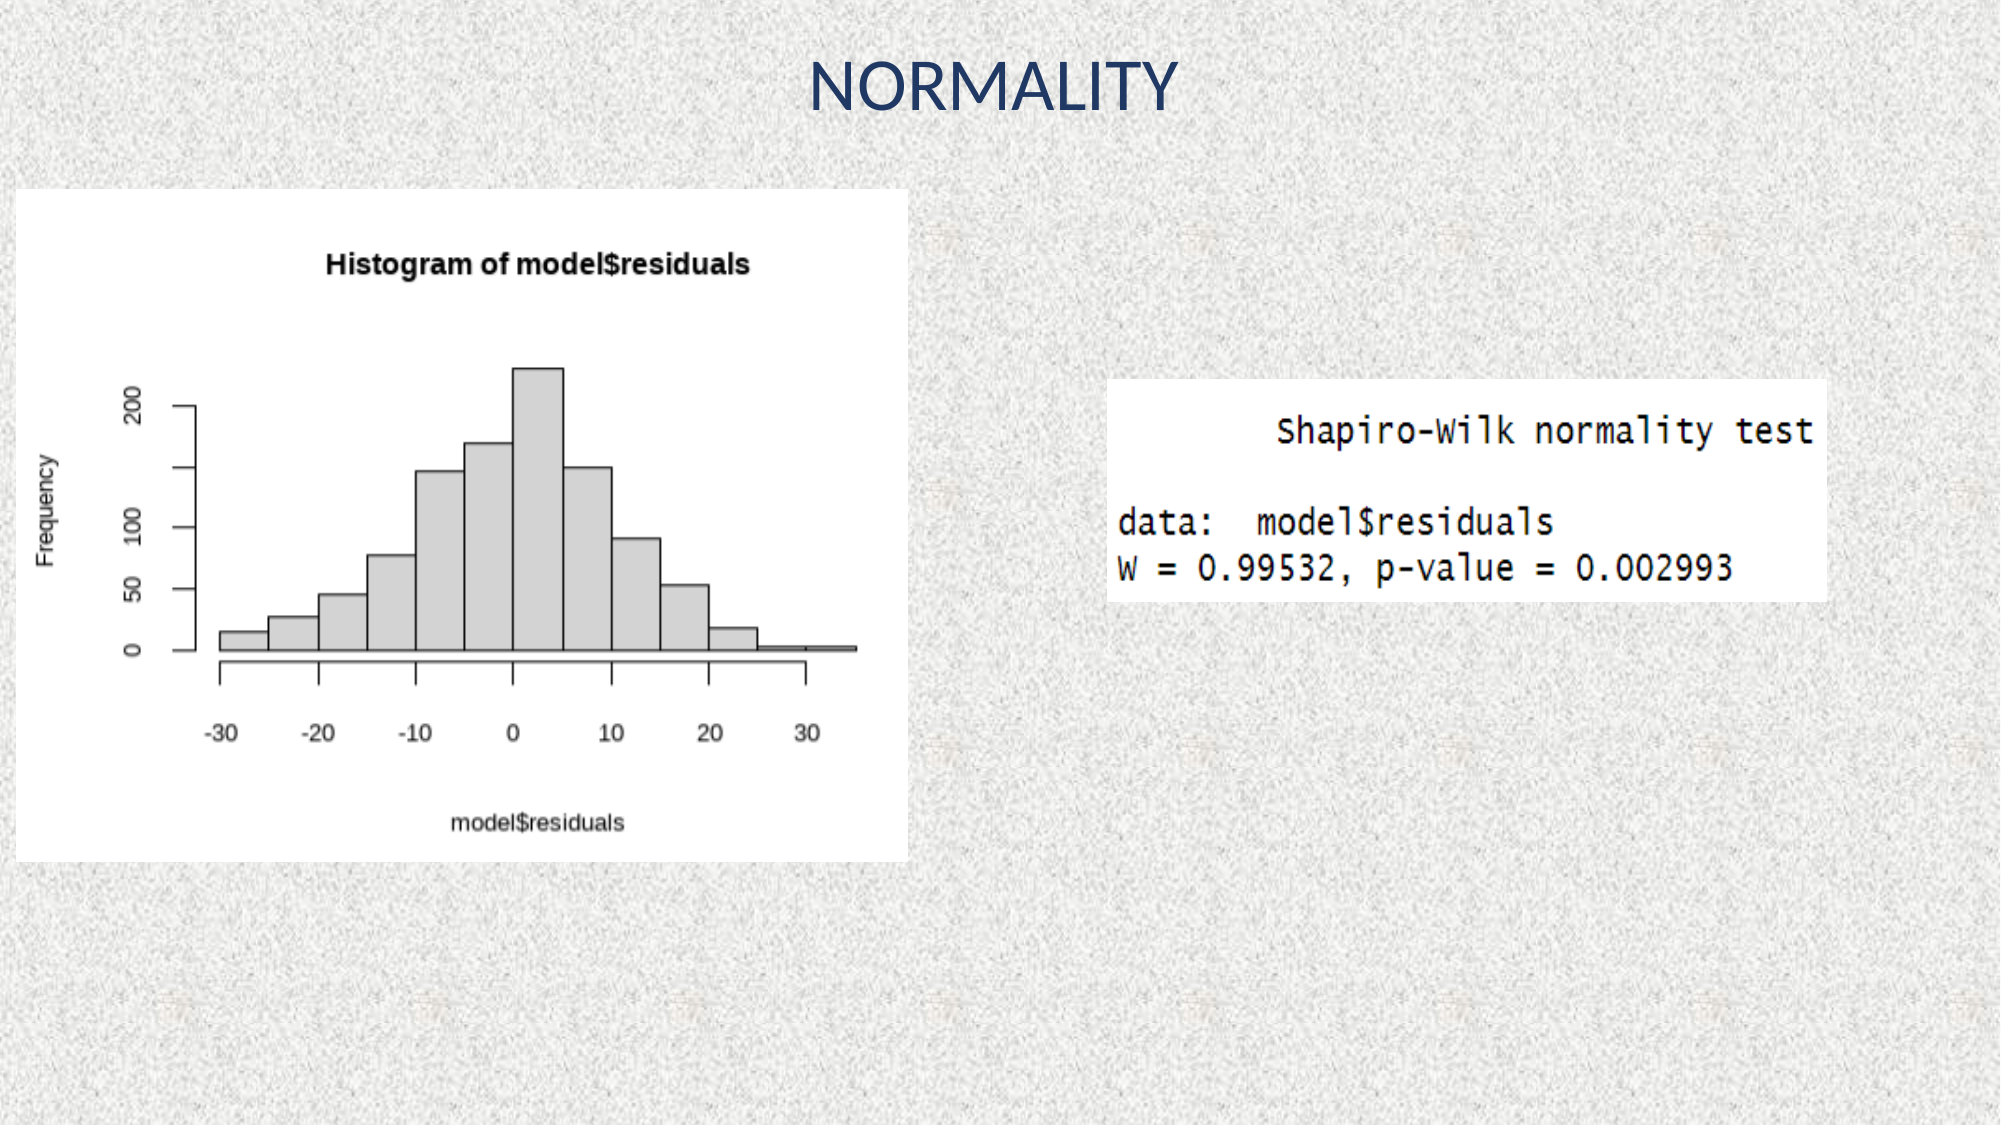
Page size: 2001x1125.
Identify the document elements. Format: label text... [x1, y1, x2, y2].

picture [0, 0, 2001, 1125]
text_box NORMALITY [794, 28, 1646, 134]
